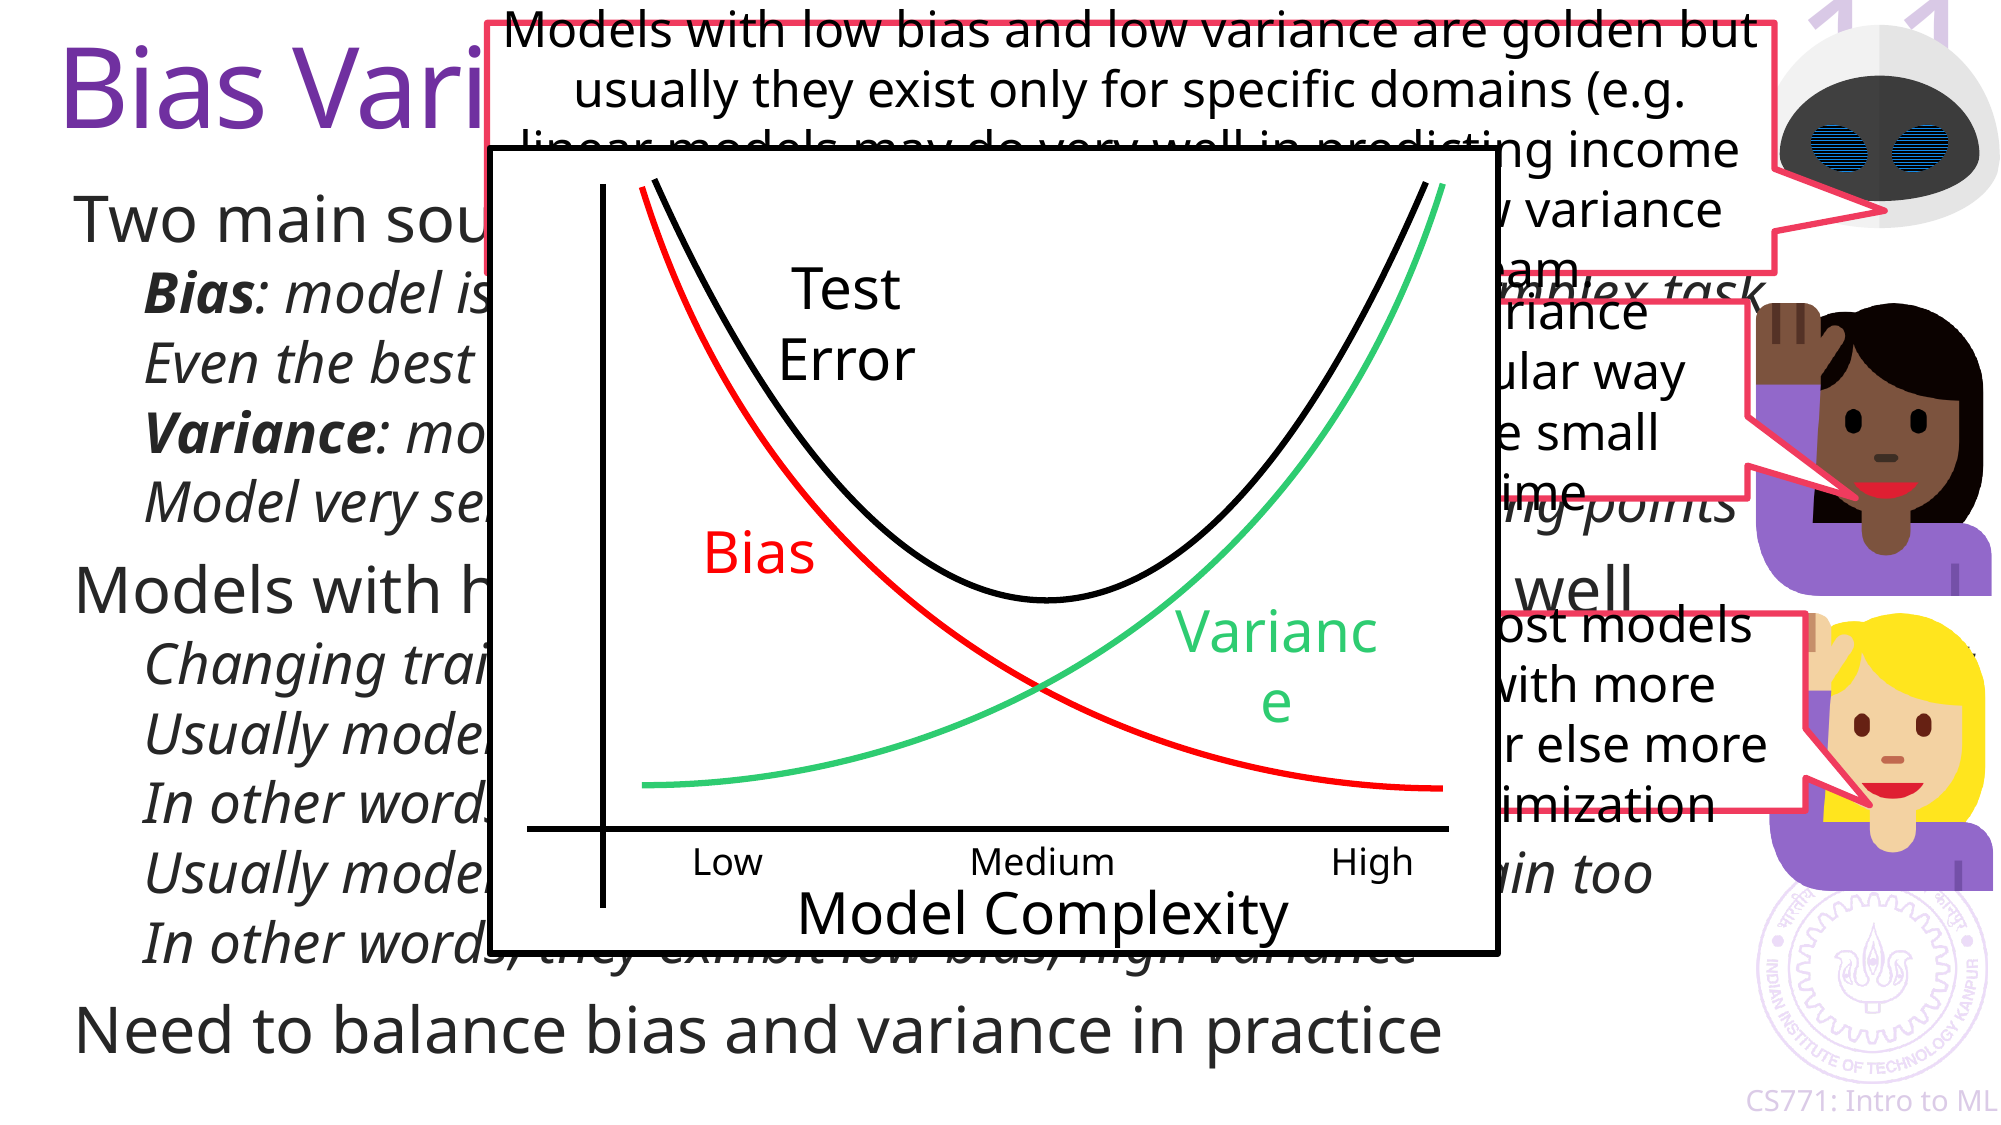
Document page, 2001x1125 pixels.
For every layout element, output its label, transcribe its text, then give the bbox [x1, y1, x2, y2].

picture [1742, 613, 2000, 891]
list Two main sources of bad test performance for ML algos Bias: model is too weak e.g. linear model for a very complex task Even the best trained linear model is pathetic Variance: model is strong but difficult to train it properly e.g. NN Model very sensitive to training algo or choice of training points Models with high variance usually are brittle as well Changing training data even slightly changes the model parameters a lot Usually models that are weak are also easy to train very accurately In other words, they exhibit high bias, low variance Usually models that are strong are more difficult to train too In other words, they exhibit low-bias, high variance Need to balance bias and variance in practice [41, 182, 2000, 1125]
slide_number 11 [1520, 6, 2000, 24]
text_box Variance of most models goes down with more training data or else more effective optimization [1501, 612, 1807, 812]
title Bias Variance Tradeoffs [41, 5, 1945, 182]
text_box Models with high bias and high variance usually useless in the most spectacular way unless they offer other benefits like small model size or small prediction time [1501, 300, 1749, 500]
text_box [1758, 24, 2000, 229]
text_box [489, 147, 1499, 956]
text_box Models with low bias and low variance are golden but usually they exist only for specific domains (e.g. linear models may do very well in predicting income as a function of education). Expecting low variance and low bias in general is a pipe dream. [485, 21, 1793, 275]
picture [1727, 302, 2000, 596]
